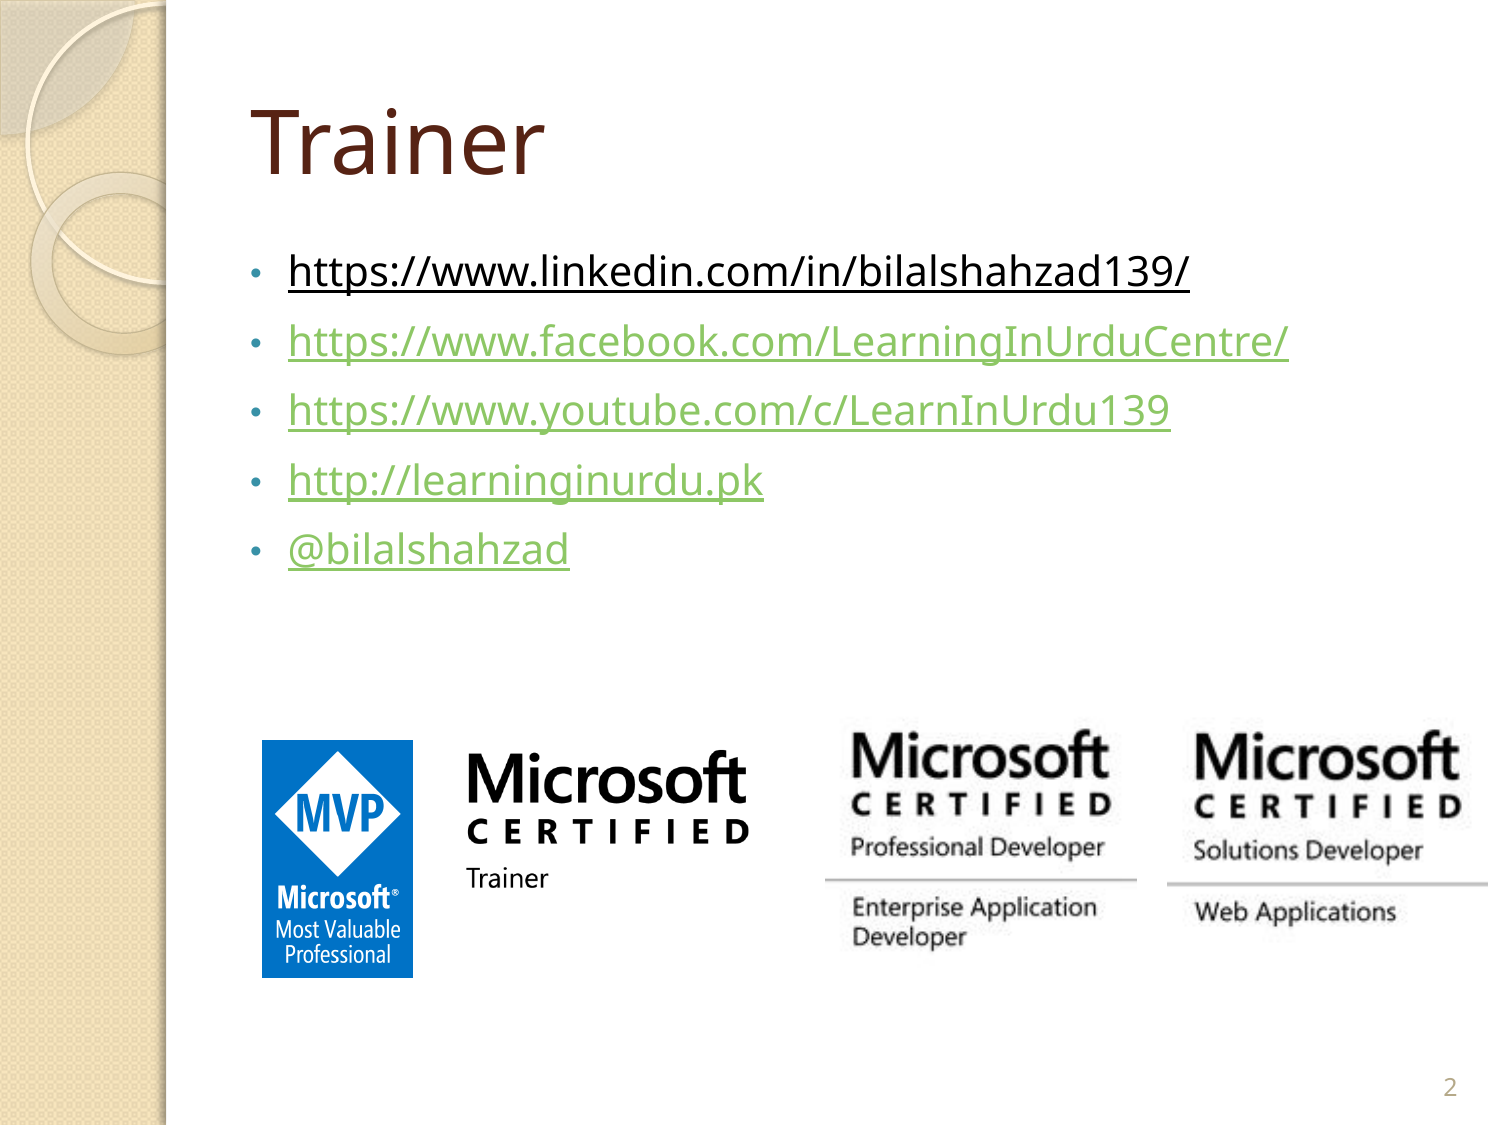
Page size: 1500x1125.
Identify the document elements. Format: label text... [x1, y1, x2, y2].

picture [262, 696, 805, 979]
picture [824, 702, 1137, 972]
title Trainer [235, 45, 1466, 233]
slide_number 2 [1413, 1034, 1488, 1113]
picture [1166, 702, 1488, 947]
list https://www.linkedin.com/in/bilalshahzad139/ https://www.facebook.com/LearningInUrduCentre/ https://www.youtube.com/c/LearnInUrdu139 http://learninginurdu.pk @bilalshahzad [235, 237, 1466, 1025]
